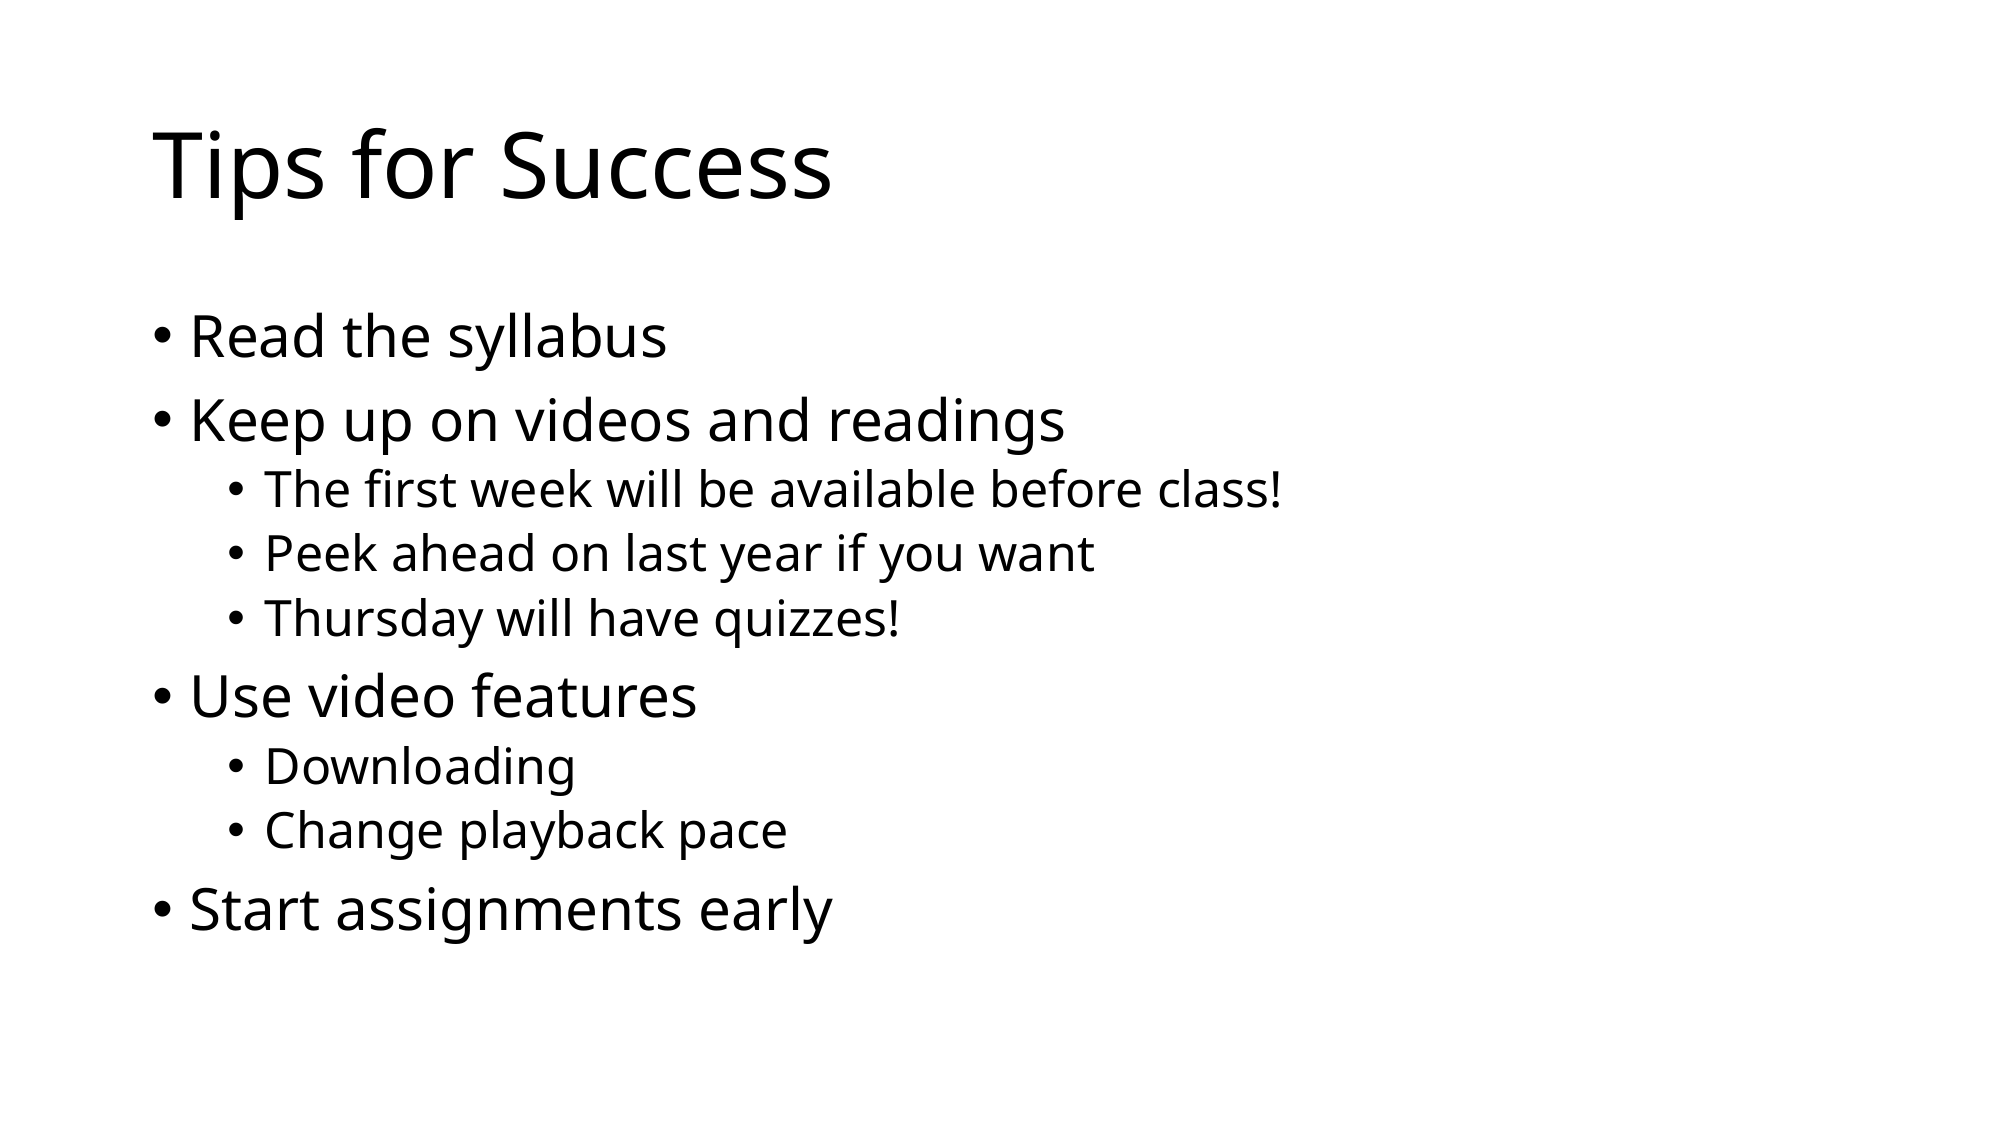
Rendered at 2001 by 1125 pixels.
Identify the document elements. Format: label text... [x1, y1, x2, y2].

list Read the syllabus Keep up on videos and readings The first week will be available before class! Peek ahead on last year if you want Thursday will have quizzes! Use video features Downloading Change playback pace Start assignments early [137, 299, 1863, 1014]
title Tips for Success [137, 59, 1863, 278]
